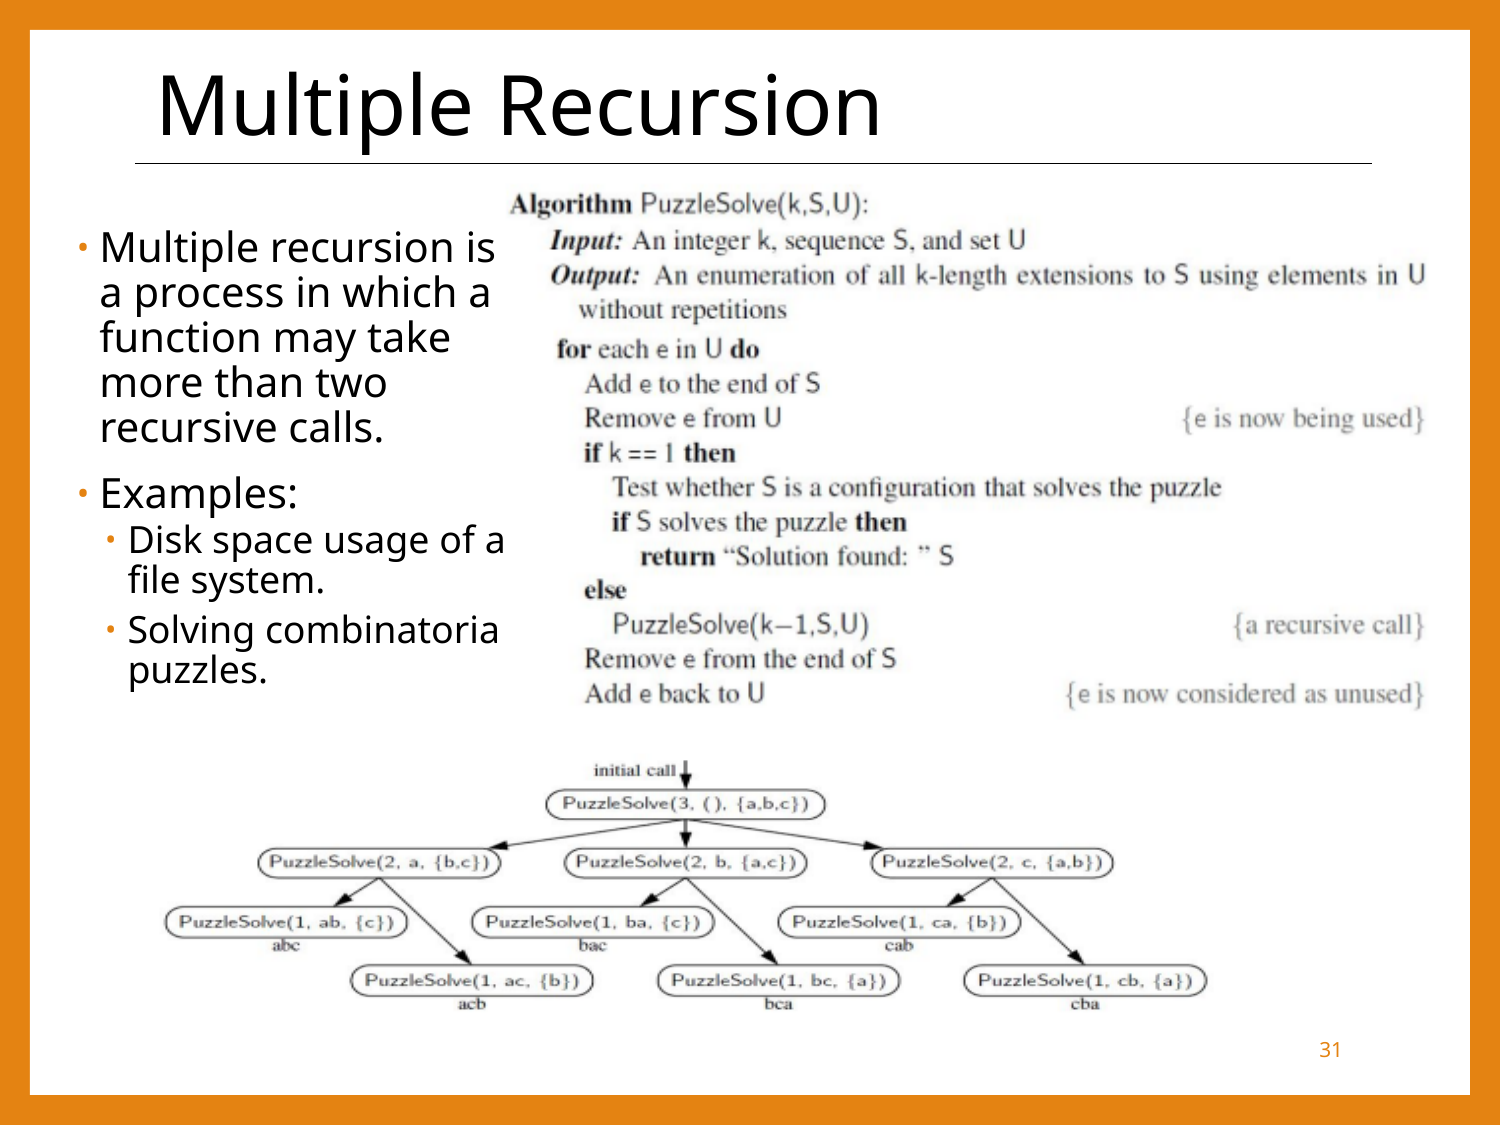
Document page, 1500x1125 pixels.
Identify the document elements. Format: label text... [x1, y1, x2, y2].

list Multiple recursion is a process in which a function may take more than two recursive calls. Examples: Disk space usage of a file system. Solving combinatorial puzzles. [56, 219, 497, 882]
picture [139, 177, 1440, 1041]
slide_number 31 [1147, 1020, 1358, 1081]
title Multiple Recursion [140, 0, 1356, 219]
